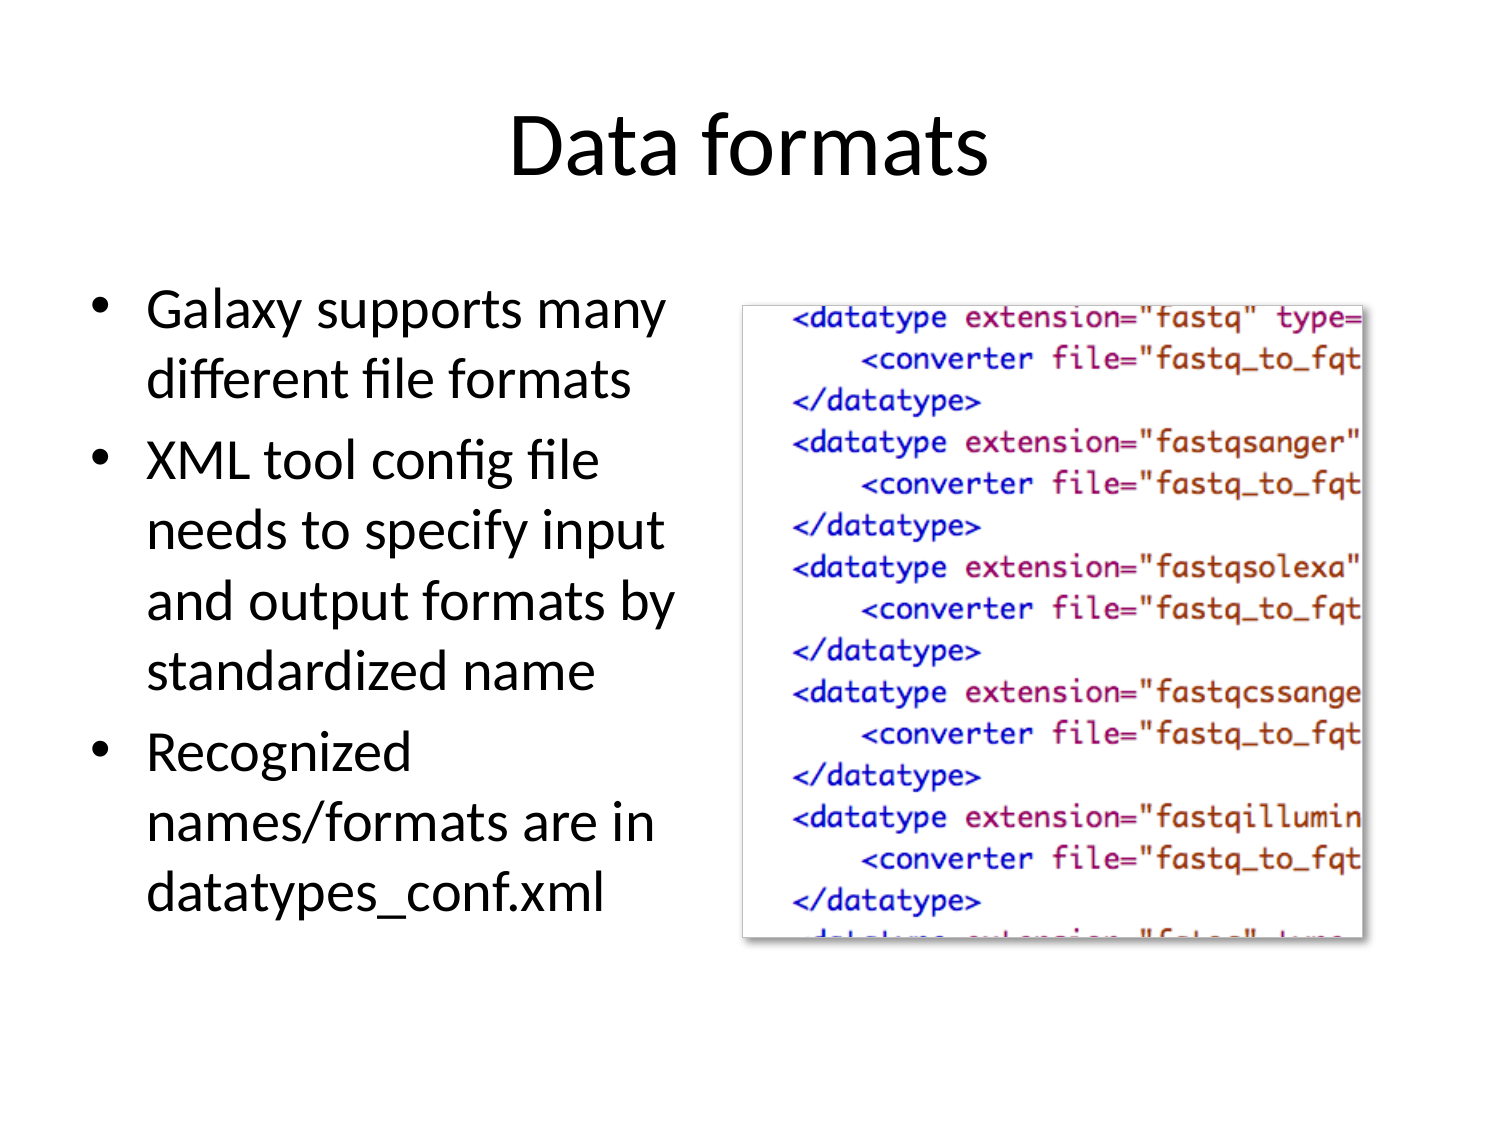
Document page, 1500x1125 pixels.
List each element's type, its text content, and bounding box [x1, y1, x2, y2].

title Data formats [75, 45, 1425, 233]
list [742, 305, 1363, 938]
list Galaxy supports many different file formats XML tool config file needs to specify input and output formats by standardized name Recognized names/formats are in datatypes_conf.xml [75, 262, 738, 1005]
